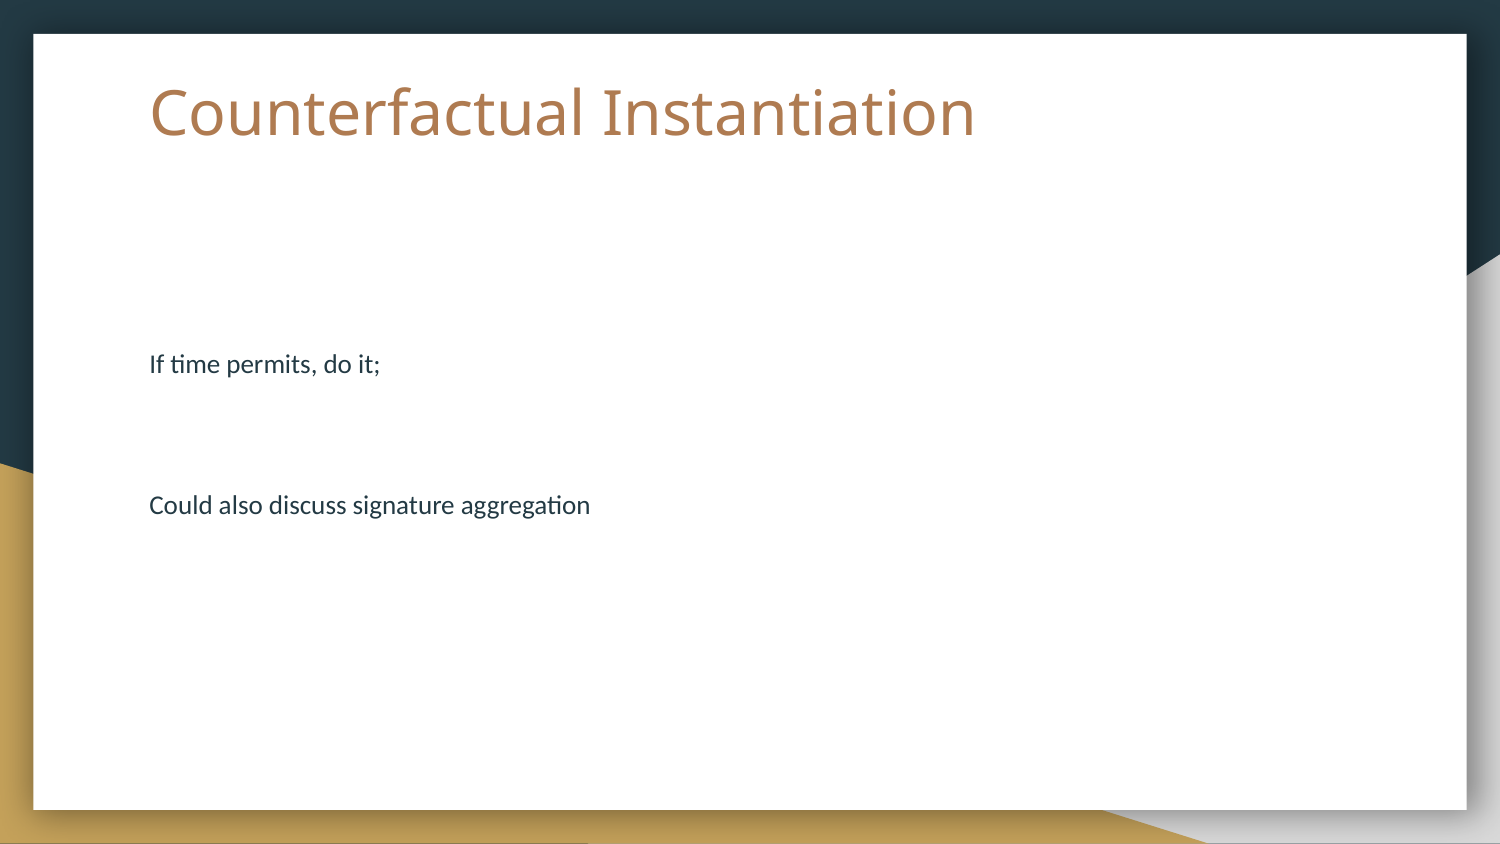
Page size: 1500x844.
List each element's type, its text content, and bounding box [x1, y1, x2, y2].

title Counterfactual Instantiation [134, 58, 1366, 215]
list If time permits, do it; Could also discuss signature aggregation [134, 326, 1366, 729]
